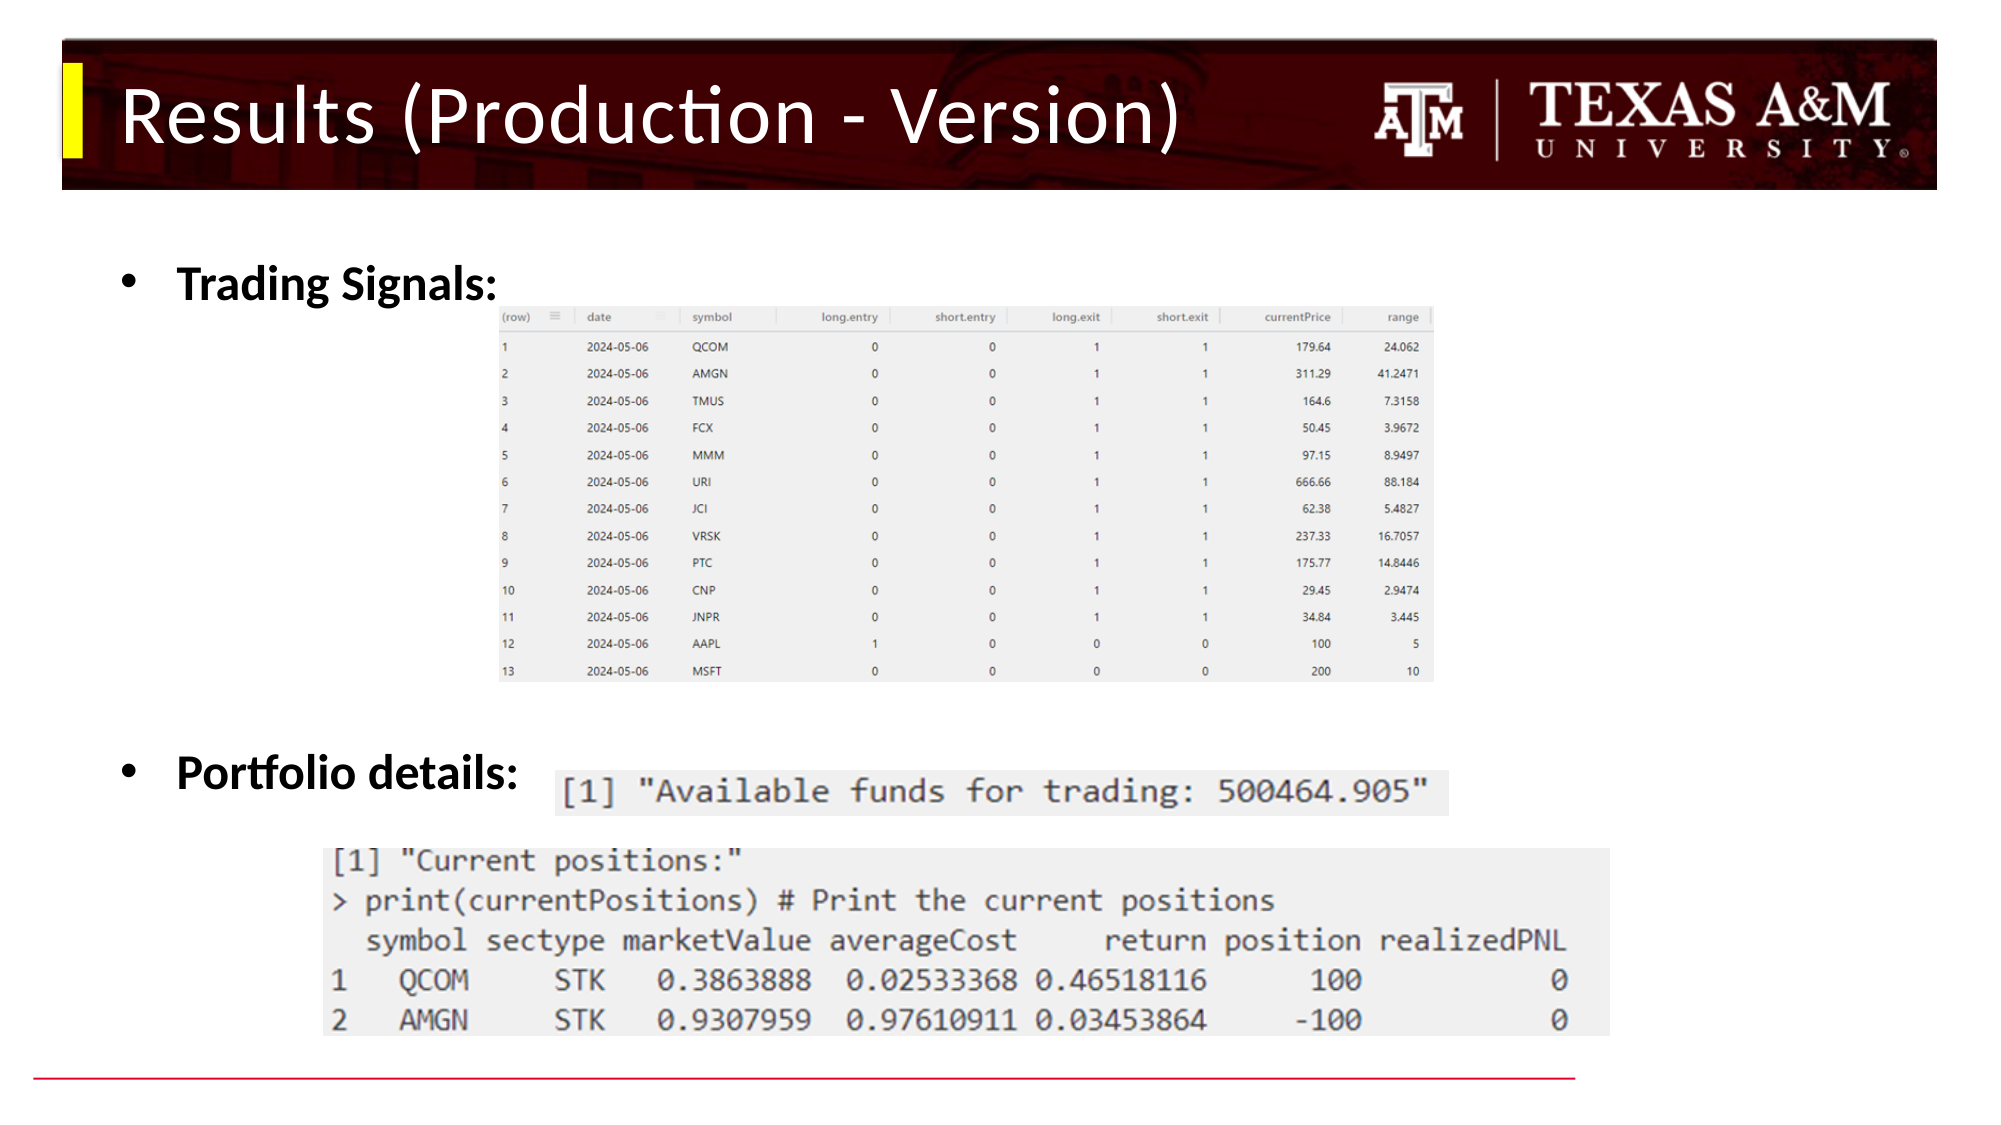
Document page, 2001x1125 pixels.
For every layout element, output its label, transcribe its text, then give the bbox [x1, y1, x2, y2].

picture [499, 305, 1434, 682]
list Trading Signals: Portfolio details: [105, 242, 1900, 1058]
picture [1367, 37, 1937, 190]
title Results (Production - Version) [105, 16, 1367, 205]
picture [555, 769, 1449, 817]
picture [62, 37, 105, 190]
picture [323, 847, 1610, 1036]
